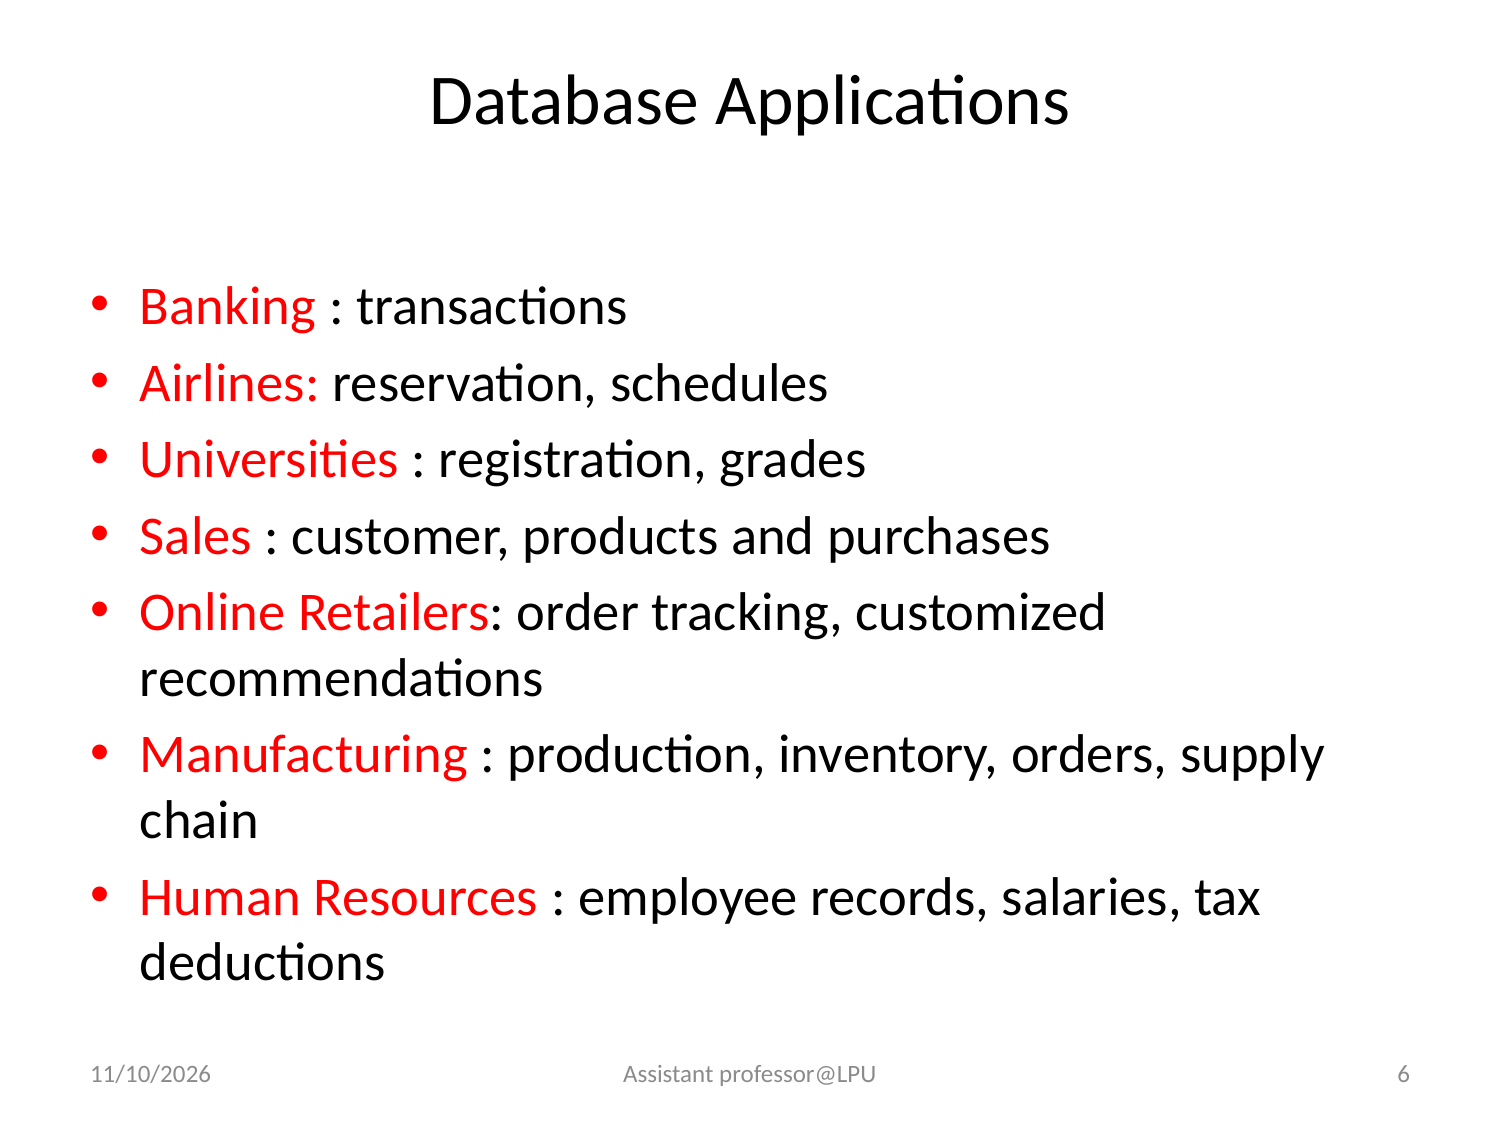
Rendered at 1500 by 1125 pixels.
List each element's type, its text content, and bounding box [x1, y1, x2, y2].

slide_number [75, 1042, 425, 1103]
list Banking : transactions Airlines: reservation, schedules Universities : registration, grades Sales : customer, products and purchases Online Retailers: order tracking, customized recommendations Manufacturing : production, inventory, orders, supply chain Human Resources : employee records, salaries, tax deductions [75, 262, 1425, 1005]
slide_number 6 [1074, 1042, 1425, 1103]
footer Assistant professor@LPU [512, 1042, 988, 1103]
title Database Applications [75, 45, 1425, 233]
